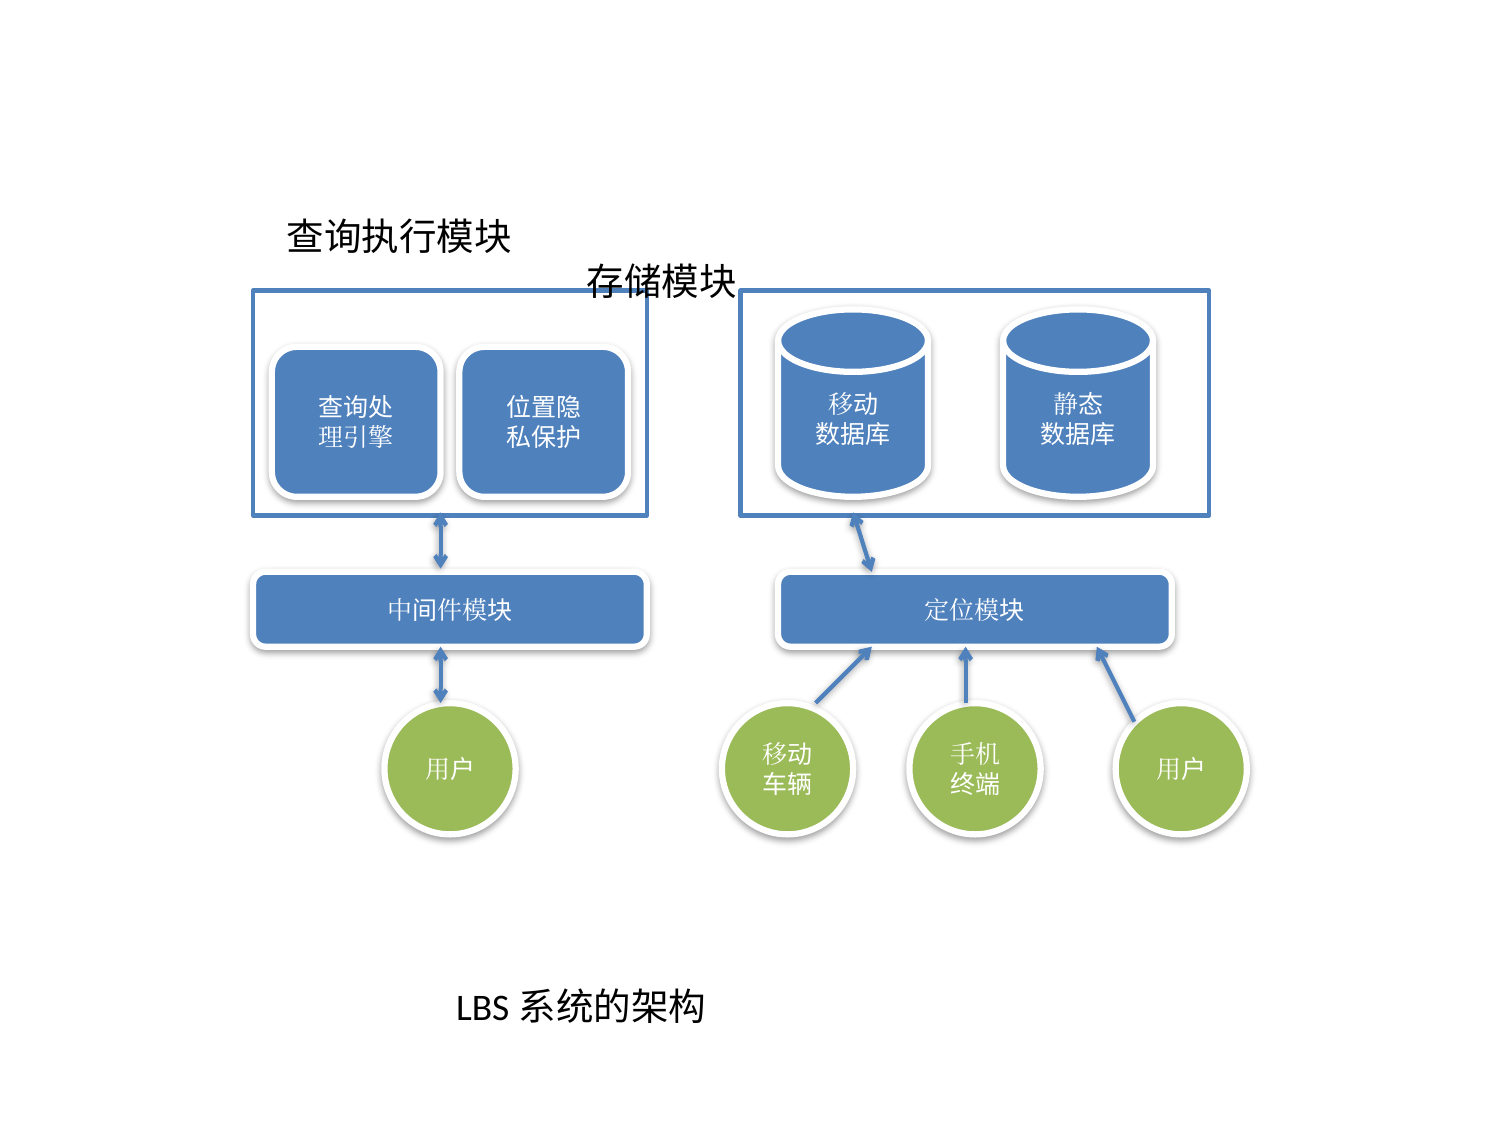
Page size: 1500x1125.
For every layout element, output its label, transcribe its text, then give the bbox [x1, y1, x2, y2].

text_box LBS系统的架构 [441, 975, 730, 1036]
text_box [252, 290, 1210, 511]
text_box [252, 512, 1248, 835]
text_box 查询执行模块 存储模块 [271, 205, 1172, 288]
